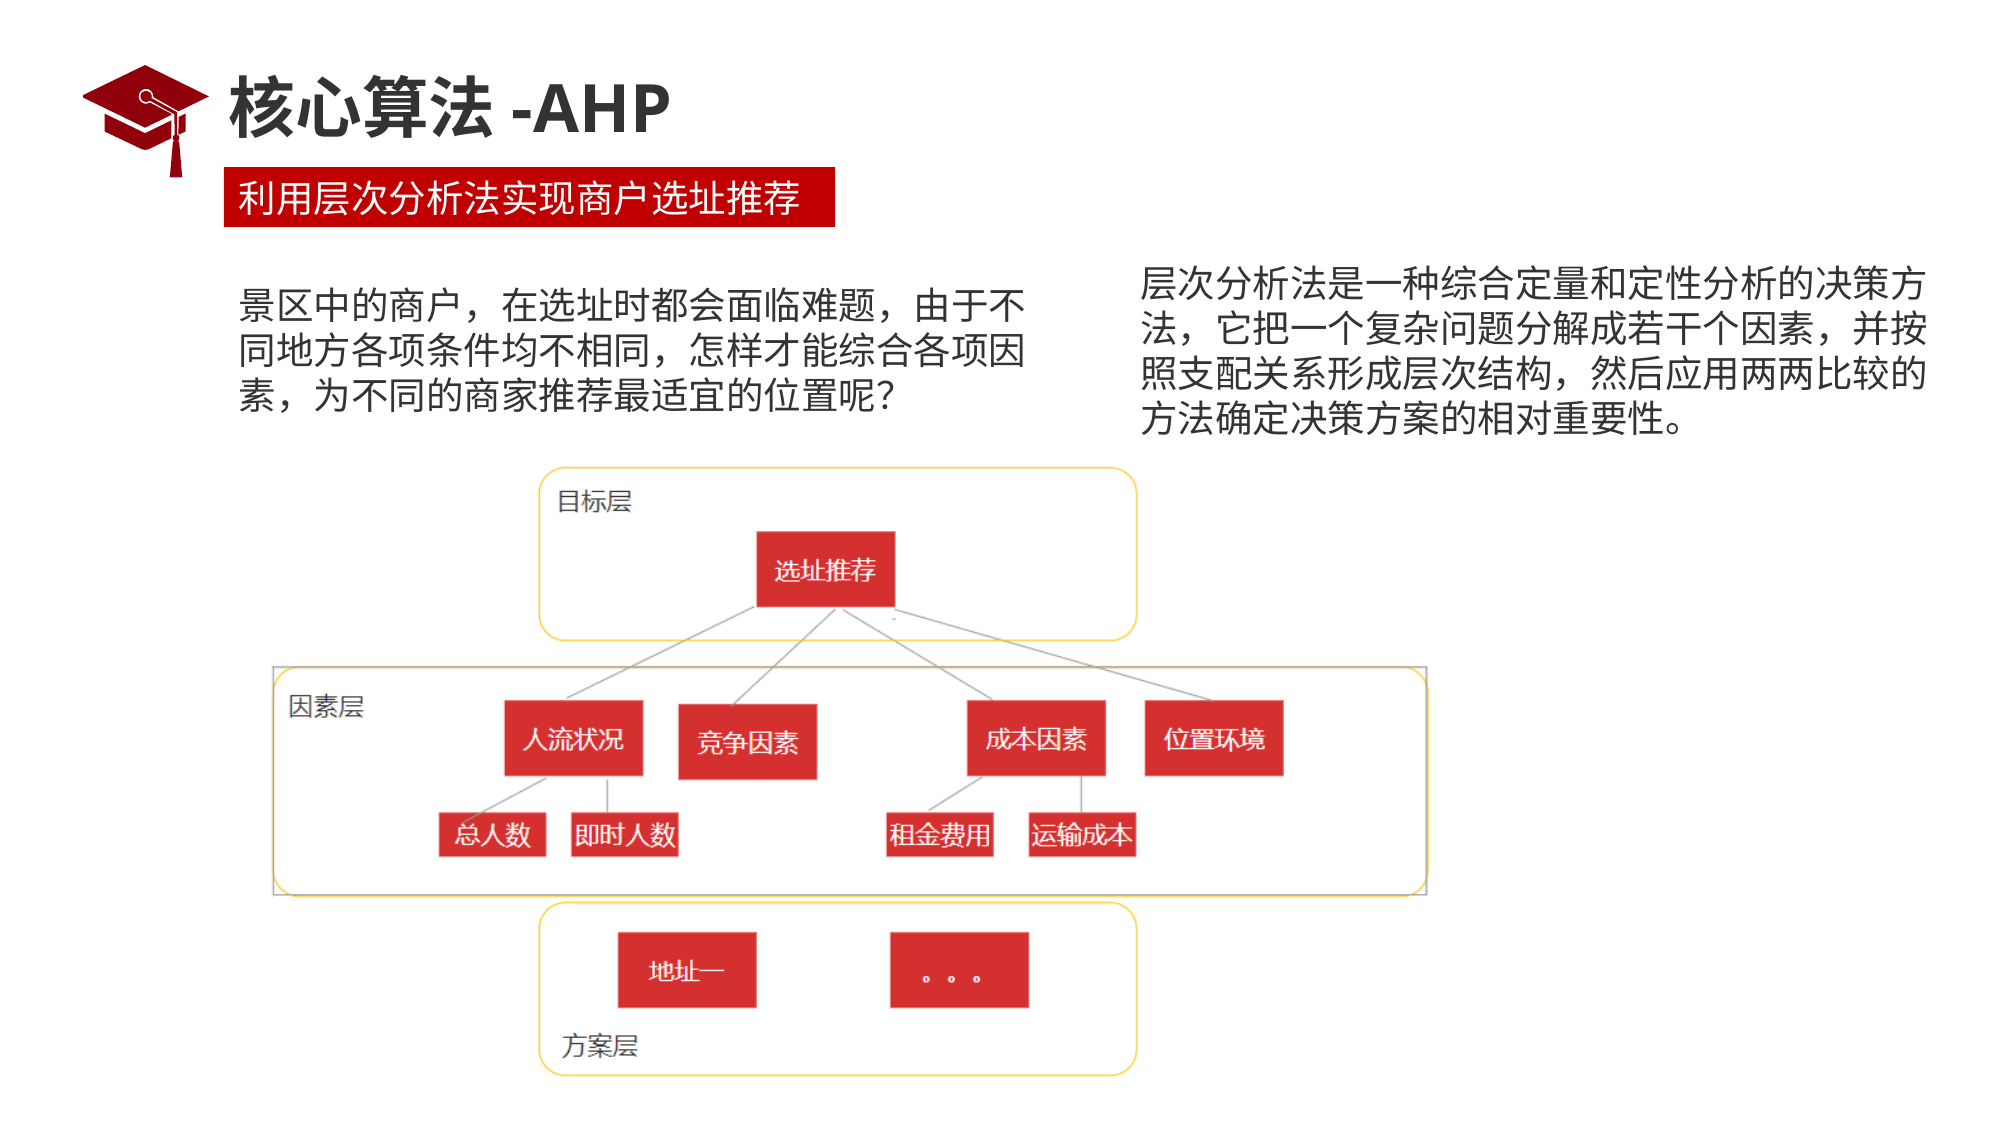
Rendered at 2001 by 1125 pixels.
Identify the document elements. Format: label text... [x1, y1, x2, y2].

text_box 利用层次分析法实现商户选址推荐 [223, 167, 836, 227]
picture [239, 438, 1463, 1096]
text_box 层次分析法是一种综合定量和定性分析的决策方法，它把一个复杂问题分解成若干个因素，并按照支配关系形成层次结构，然后应用两两比较的方法确定决策方案的相对重要性。 [1125, 252, 1967, 447]
text_box 景区中的商户，在选址时都会面临难题，由于不同地方各项条件均不相同，怎样才能综合各项因素，为不同的商家推荐最适宜的位置呢？ [223, 274, 1065, 425]
title 核心算法-AHP [213, 55, 1077, 168]
